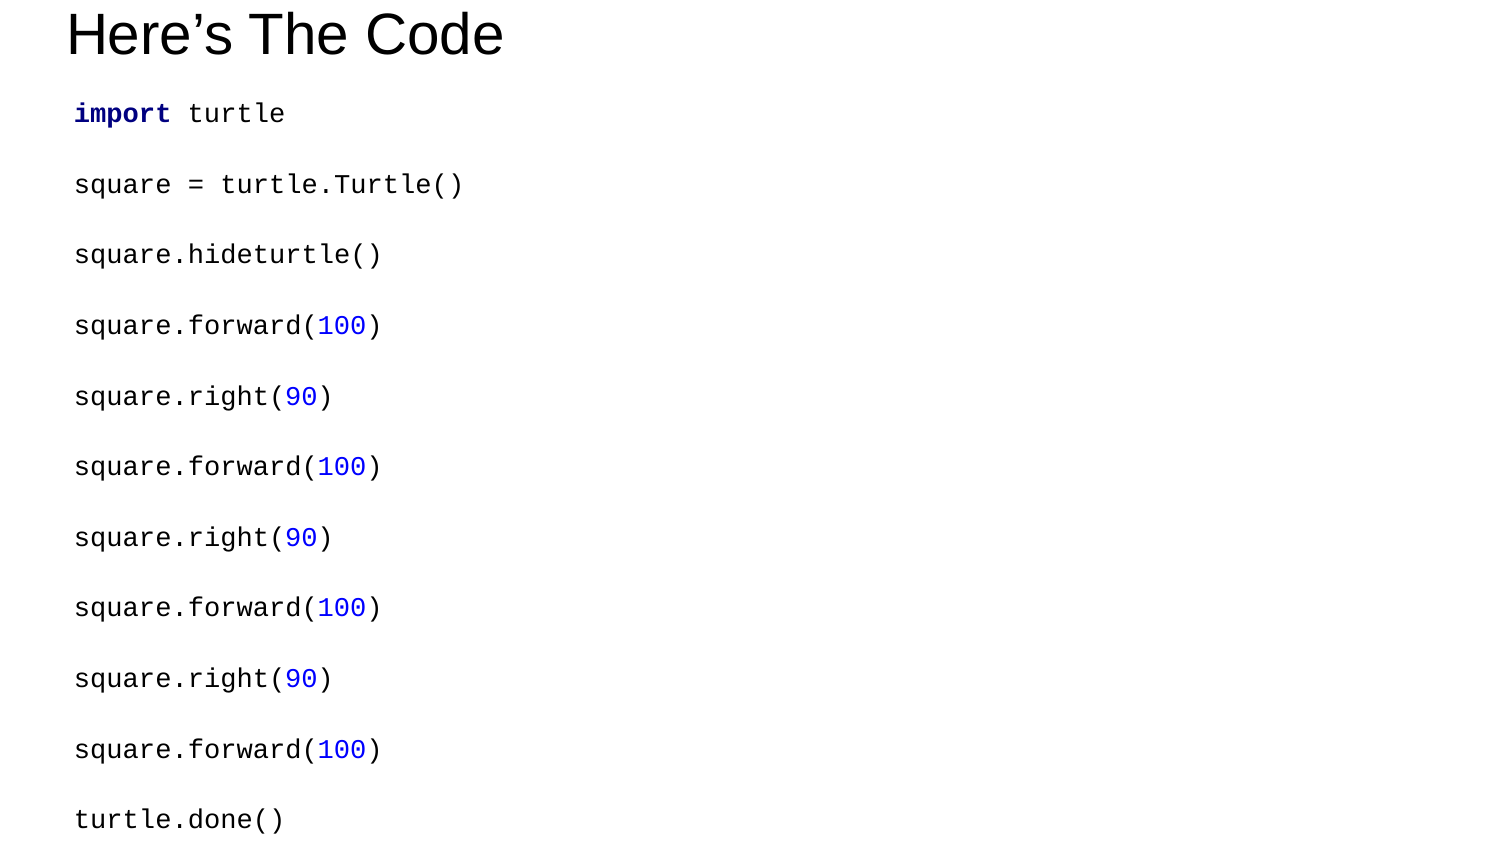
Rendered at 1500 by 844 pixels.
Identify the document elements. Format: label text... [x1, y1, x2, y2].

list import turtle square = turtle.Turtle() square.hideturtle() square.forward(100) square.right(90) square.forward(100) square.right(90) square.forward(100) square.right(90) square.forward(100) turtle.done() [58, 75, 1482, 833]
title Here’s The Code [51, 0, 1449, 76]
